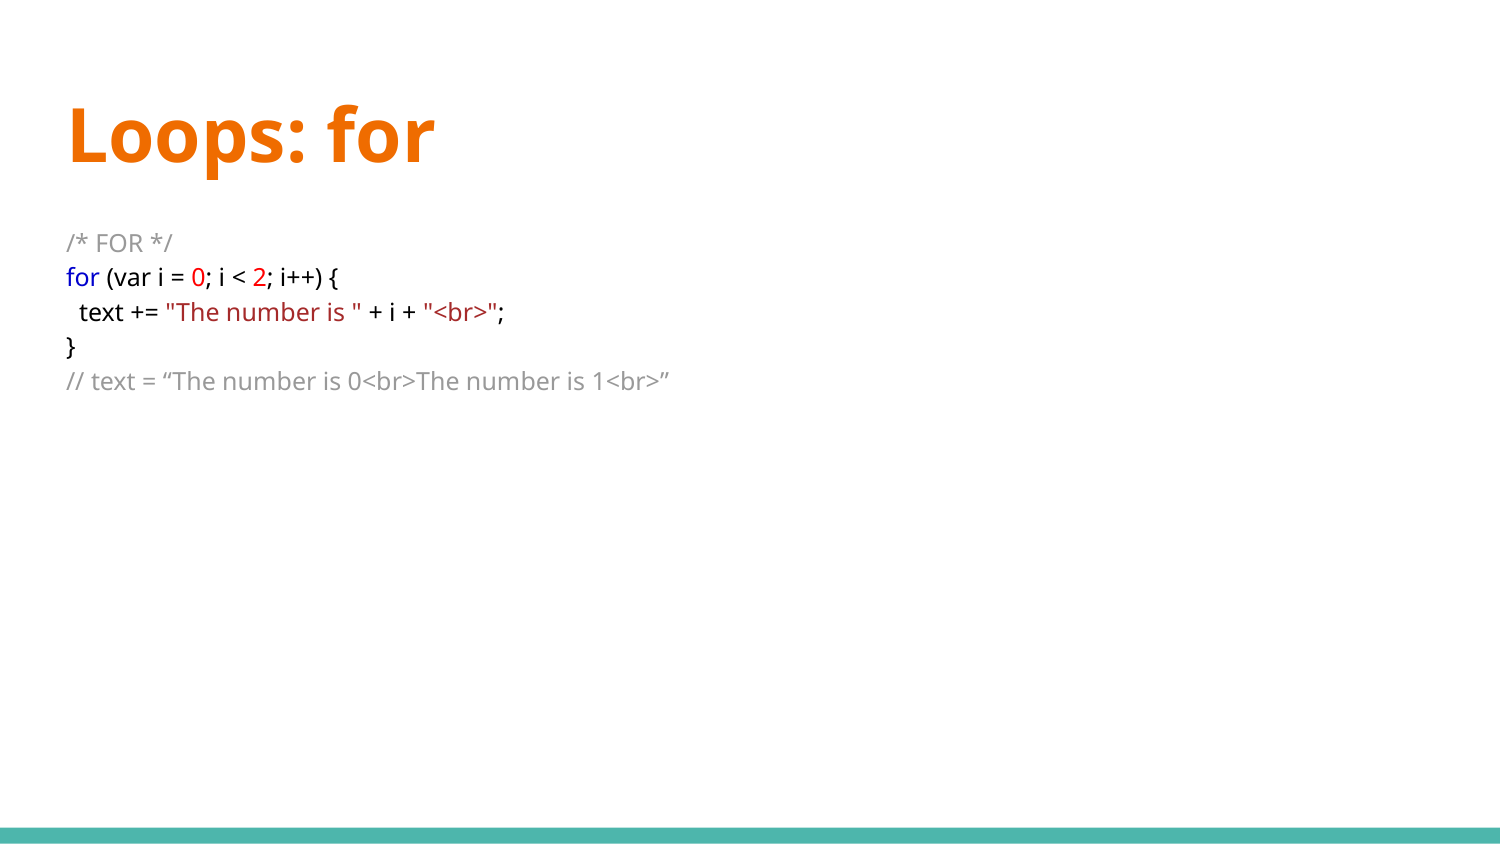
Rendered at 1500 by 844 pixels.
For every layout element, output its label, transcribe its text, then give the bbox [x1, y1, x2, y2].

list /* FOR */ for (var i = 0; i < 2; i++) { text += "The number is " + i + "<br>"; } // text = “The number is 0<br>The number is 1<br>” [51, 207, 1449, 750]
title Loops: for [51, 72, 1449, 189]
